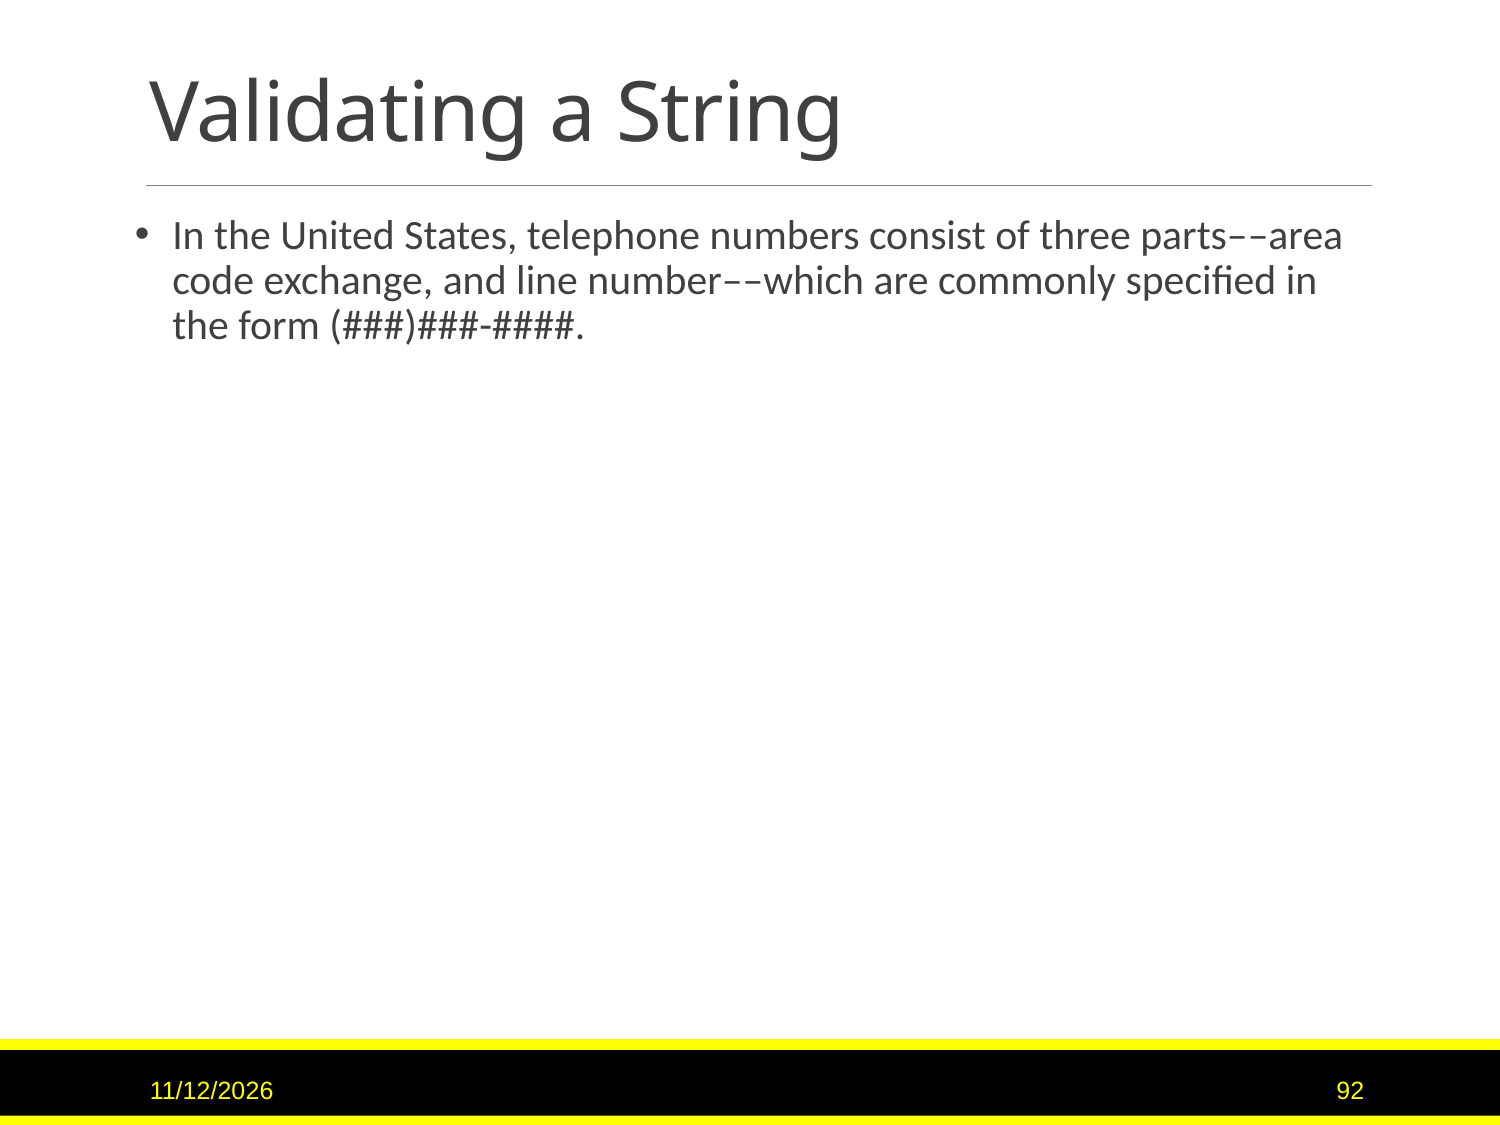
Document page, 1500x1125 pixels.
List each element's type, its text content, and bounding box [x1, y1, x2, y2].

list In the United States, telephone numbers consist of three parts––area code exchange, and line number––which are commonly specified in the form (###)###-####. [134, 205, 1373, 963]
title Validating a String [134, 47, 1373, 167]
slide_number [134, 1059, 440, 1120]
slide_number 92 [1217, 1059, 1380, 1120]
